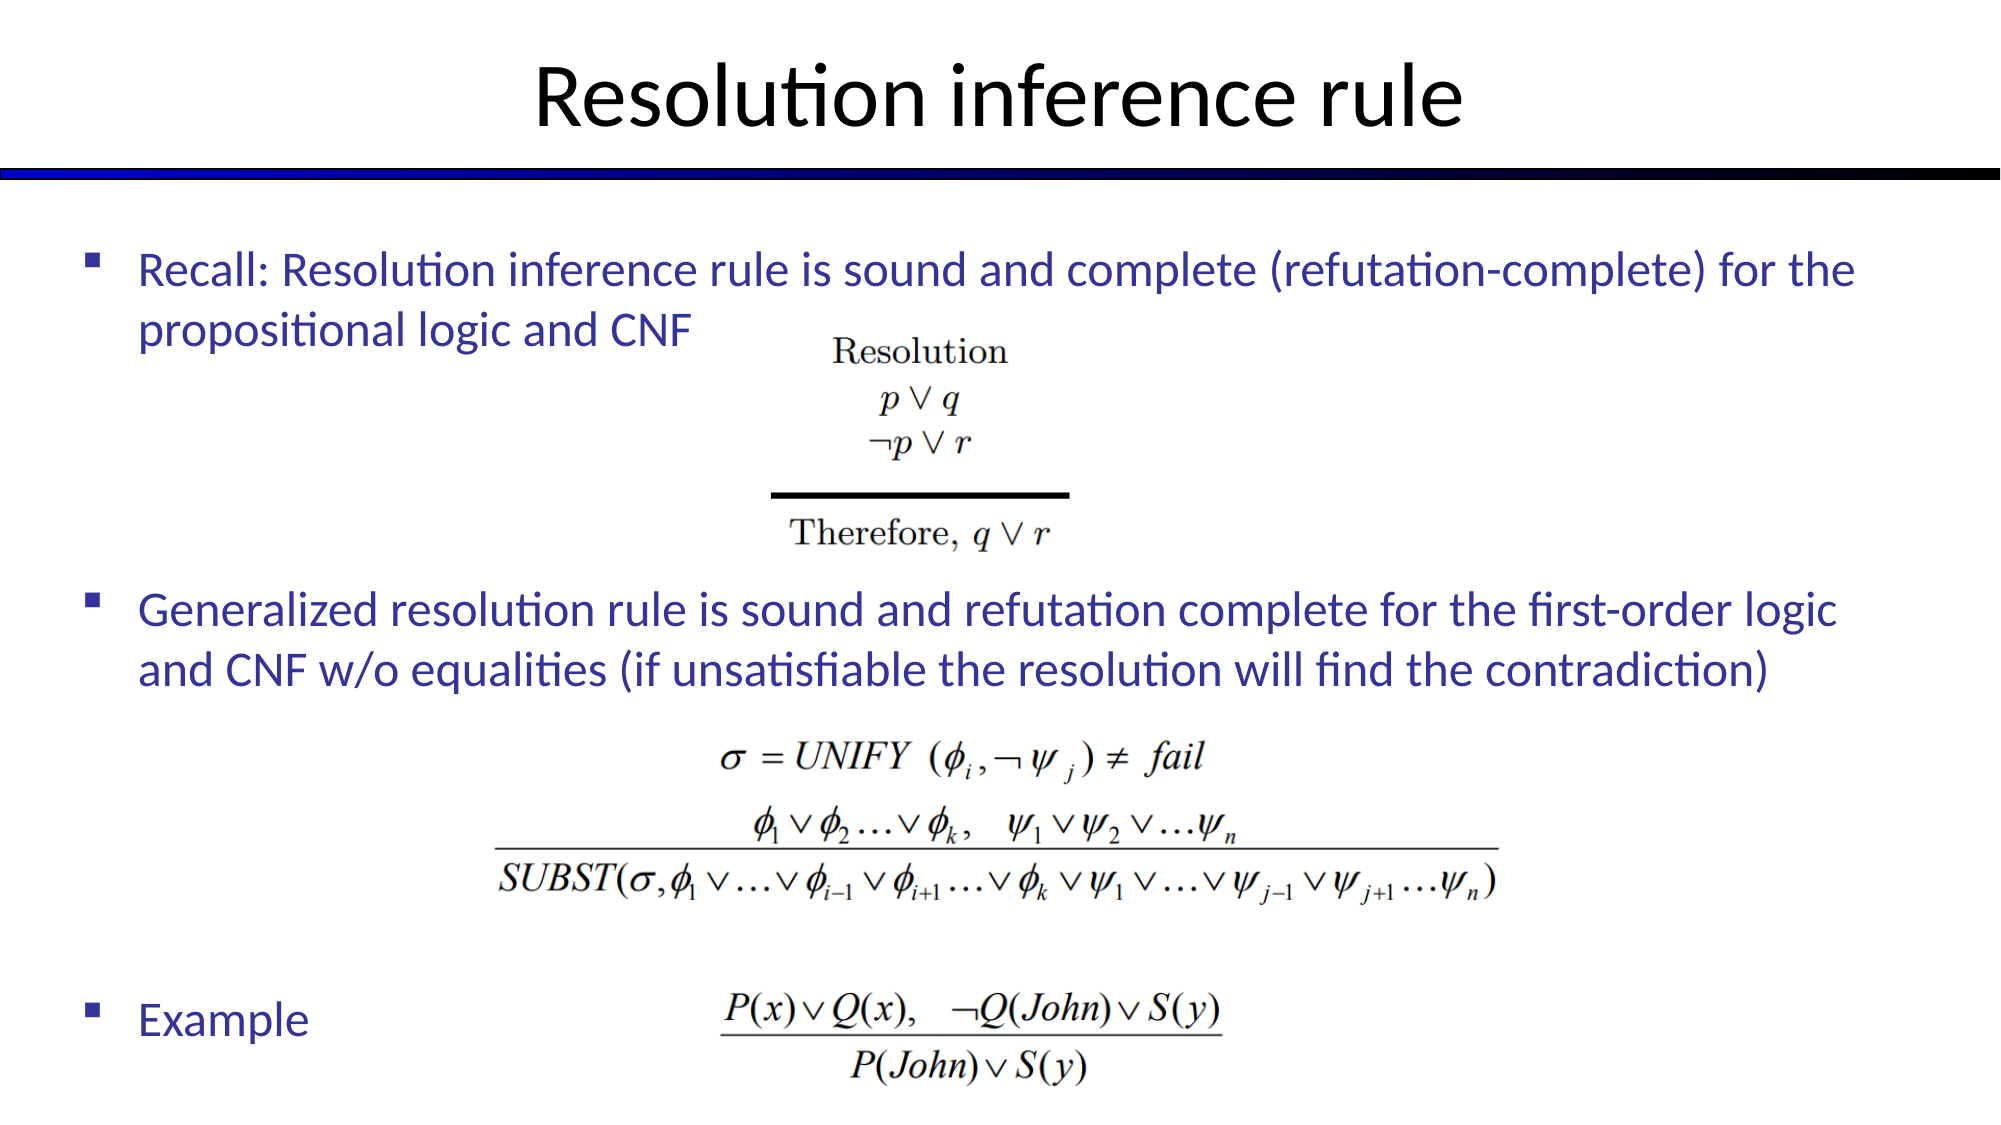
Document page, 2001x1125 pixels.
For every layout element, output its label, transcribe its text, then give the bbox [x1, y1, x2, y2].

picture [706, 975, 1241, 1095]
list Recall: Resolution inference rule is sound and complete (refutation-complete) for the propositional logic and CNF Generalized resolution rule is sound and refutation complete for the first-order logic and CNF w/o equalities (if unsatisfiable the resolution will find the contradiction) Example [66, 228, 1934, 1101]
title Resolution inference rule [0, 0, 2000, 184]
picture [756, 332, 1078, 563]
picture [491, 730, 1509, 919]
